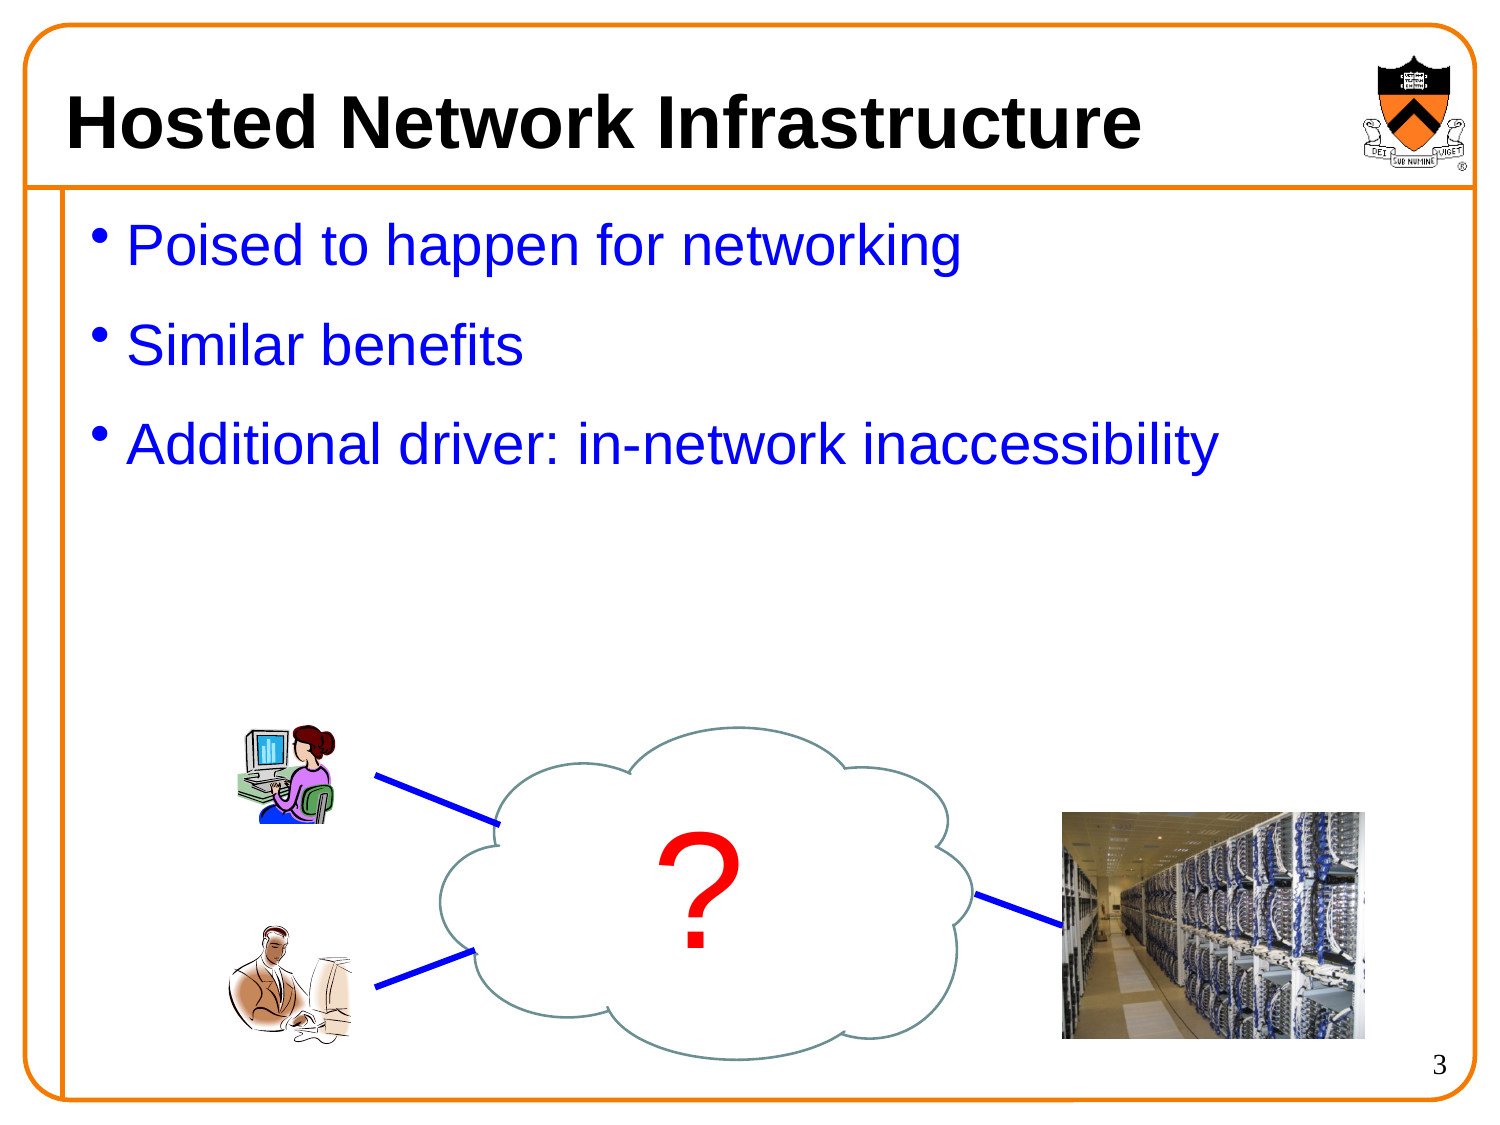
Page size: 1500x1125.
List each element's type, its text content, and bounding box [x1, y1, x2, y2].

picture [224, 924, 353, 1046]
picture [1062, 812, 1365, 1040]
slide_number 3 [1312, 1037, 1463, 1101]
picture [237, 724, 336, 826]
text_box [374, 949, 476, 988]
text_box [374, 774, 501, 826]
picture [1361, 52, 1467, 171]
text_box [974, 893, 1063, 926]
picture [437, 724, 976, 1063]
title Hosted Network Infrastructure [49, 62, 1374, 176]
list Poised to happen for networking Similar benefits Additional driver: in-network inaccessibility [74, 199, 1463, 1101]
